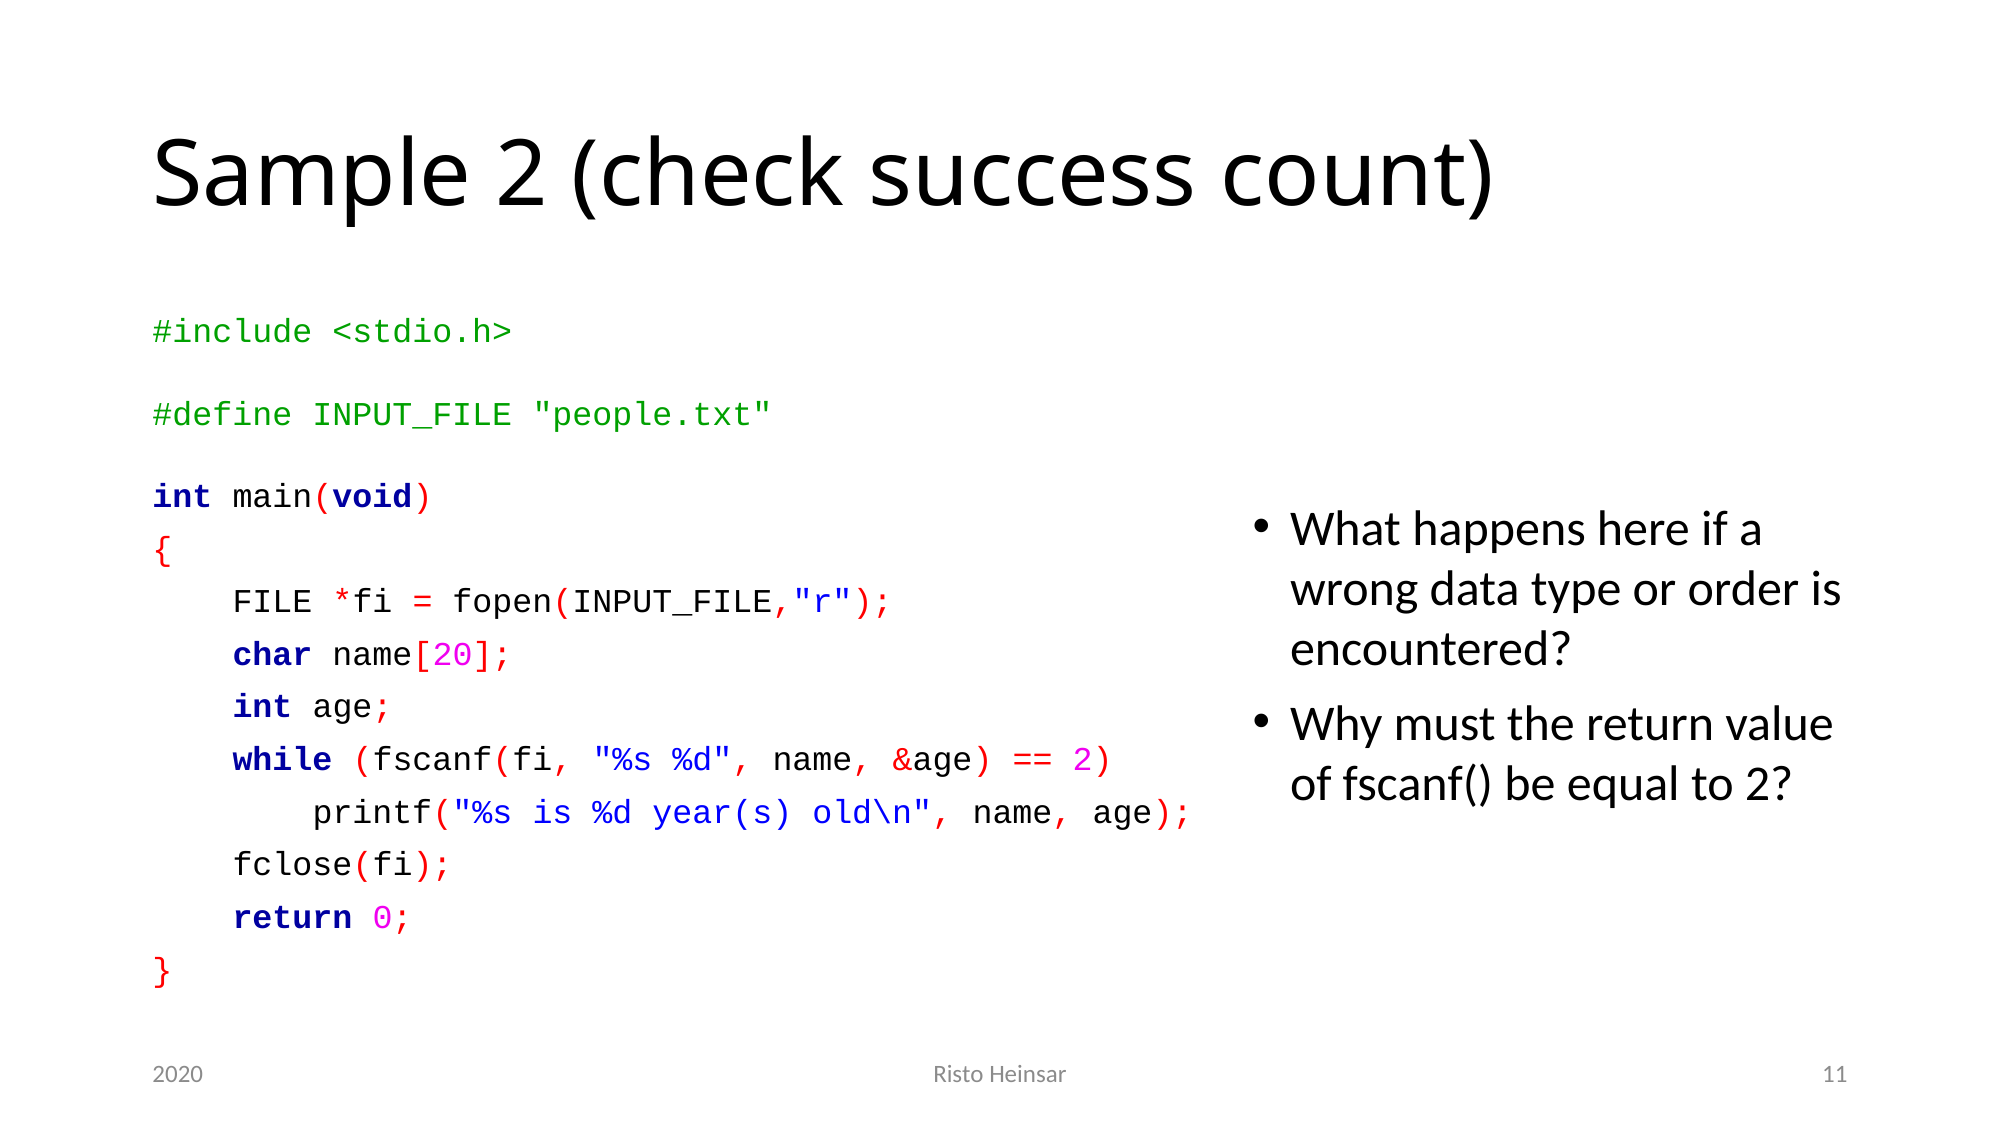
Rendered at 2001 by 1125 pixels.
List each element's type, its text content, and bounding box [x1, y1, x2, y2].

slide_number 11 [1325, 1042, 1863, 1103]
list What happens here if a wrong data type or order is encountered? Why must the return value of fscanf() be equal to 2? [1237, 487, 1863, 1014]
list #include <stdio.h> #define INPUT_FILE "people.txt" int main(void) { FILE *fi = fopen(INPUT_FILE,"r"); char name[20]; int age; while (fscanf(fi, "%s %d", name, &age) == 2) printf("%s is %d year(s) old\n", name, age); fclose(fi); return 0; } [137, 299, 1271, 1014]
title Sample 2 (check success count) [137, 59, 1863, 278]
footer Risto Heinsar [762, 1042, 1238, 1103]
slide_number 2020 [137, 1042, 675, 1103]
